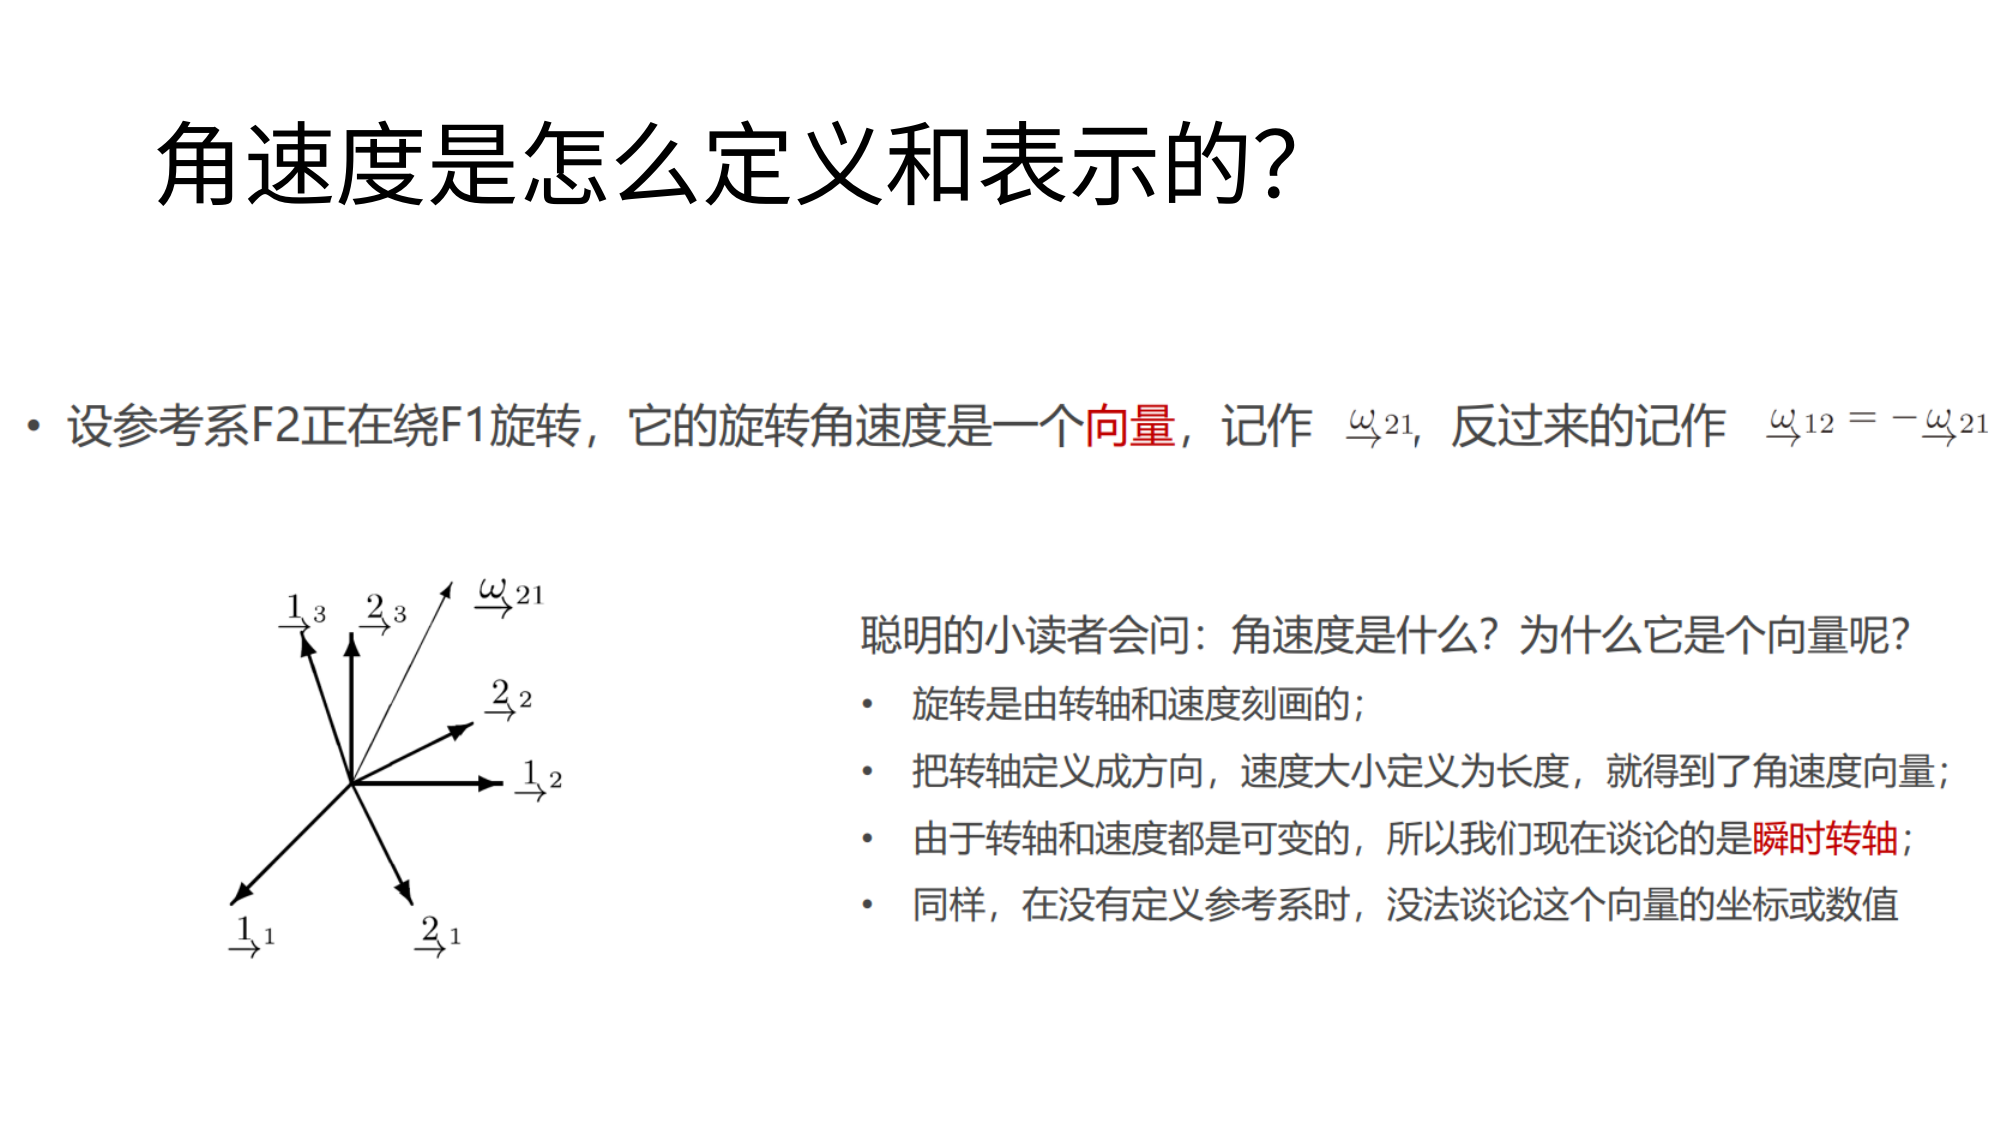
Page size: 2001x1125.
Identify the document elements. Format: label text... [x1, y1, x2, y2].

title 角速度是怎么定义和表示的？ [137, 59, 1863, 278]
picture [0, 368, 2000, 984]
